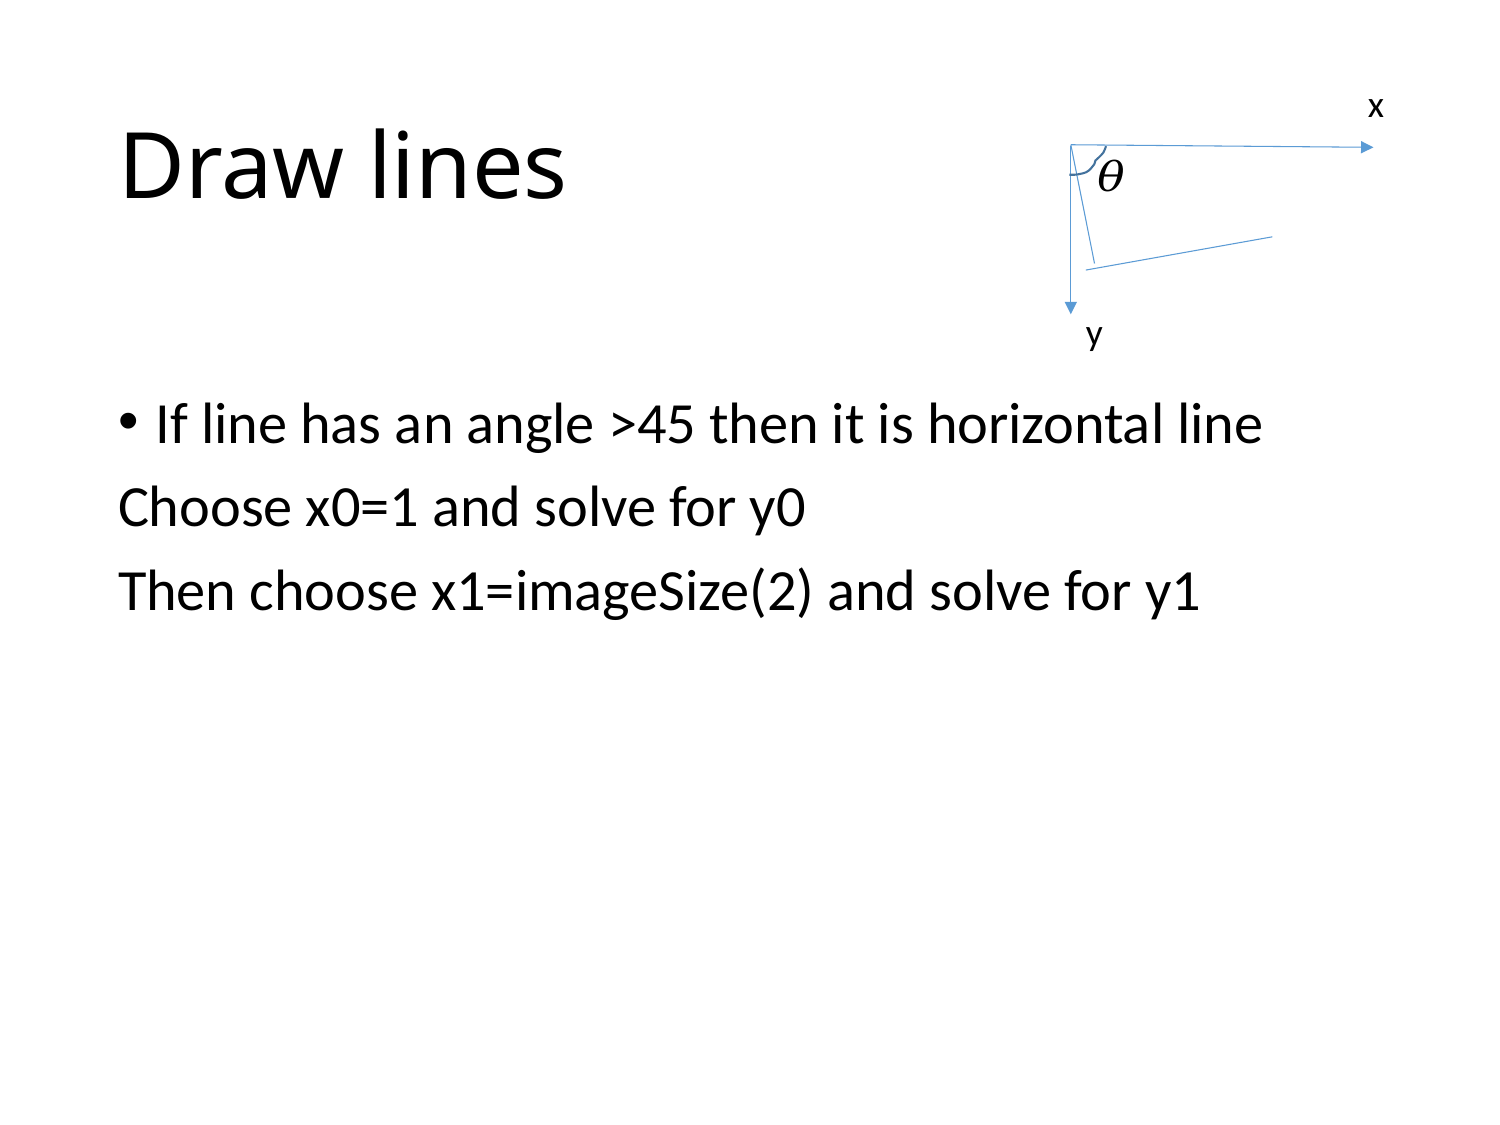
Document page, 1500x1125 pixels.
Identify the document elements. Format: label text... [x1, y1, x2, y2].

text_box x [1353, 73, 1400, 133]
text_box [1085, 236, 1273, 271]
text_box y [1071, 300, 1118, 361]
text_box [1095, 144, 1374, 148]
title Draw lines [103, 59, 1397, 278]
list If line has an angle >45 then it is horizontal line Choose x0=1 and solve for y0 Then choose x1=imageSize(2) and solve for y1 [103, 385, 1397, 1014]
text_box [1095, 148, 1107, 166]
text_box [1070, 144, 1095, 264]
